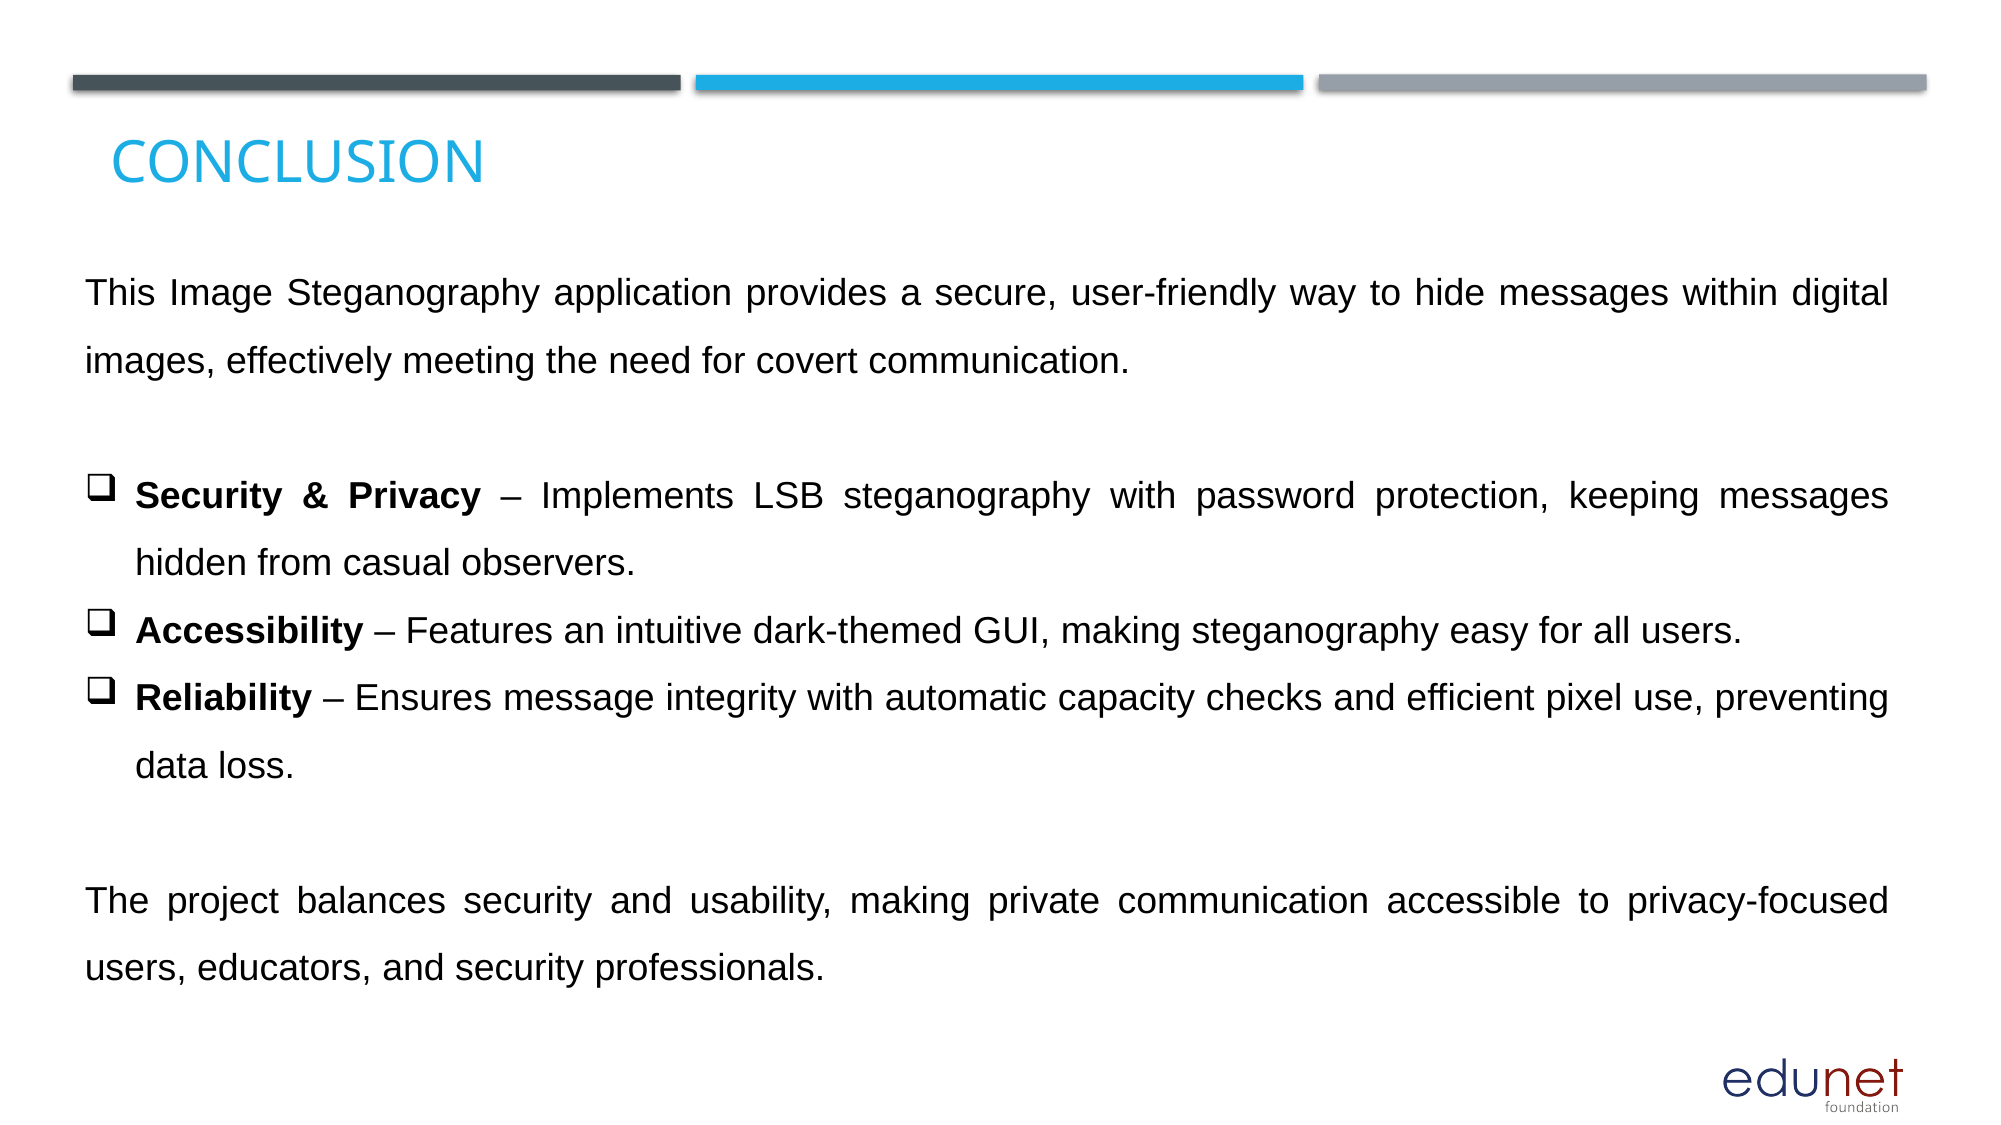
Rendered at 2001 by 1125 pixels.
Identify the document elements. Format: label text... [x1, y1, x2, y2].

title Conclusion [95, 115, 1905, 203]
list This Image Steganography application provides a secure, user-friendly way to hide messages within digital images, effectively meeting the need for covert communication. Security & Privacy – Implements LSB steganography with password protection, keeping messages hidden from casual observers. Accessibility – Features an intuitive dark-themed GUI, making steganography easy for all users. Reliability – Ensures message integrity with automatic capacity checks and efficient pixel use, preventing data loss. The project balances security and usability, making private communication accessible to privacy-focused users, educators, and security professionals. [69, 238, 1905, 996]
picture [1719, 1056, 1905, 1116]
